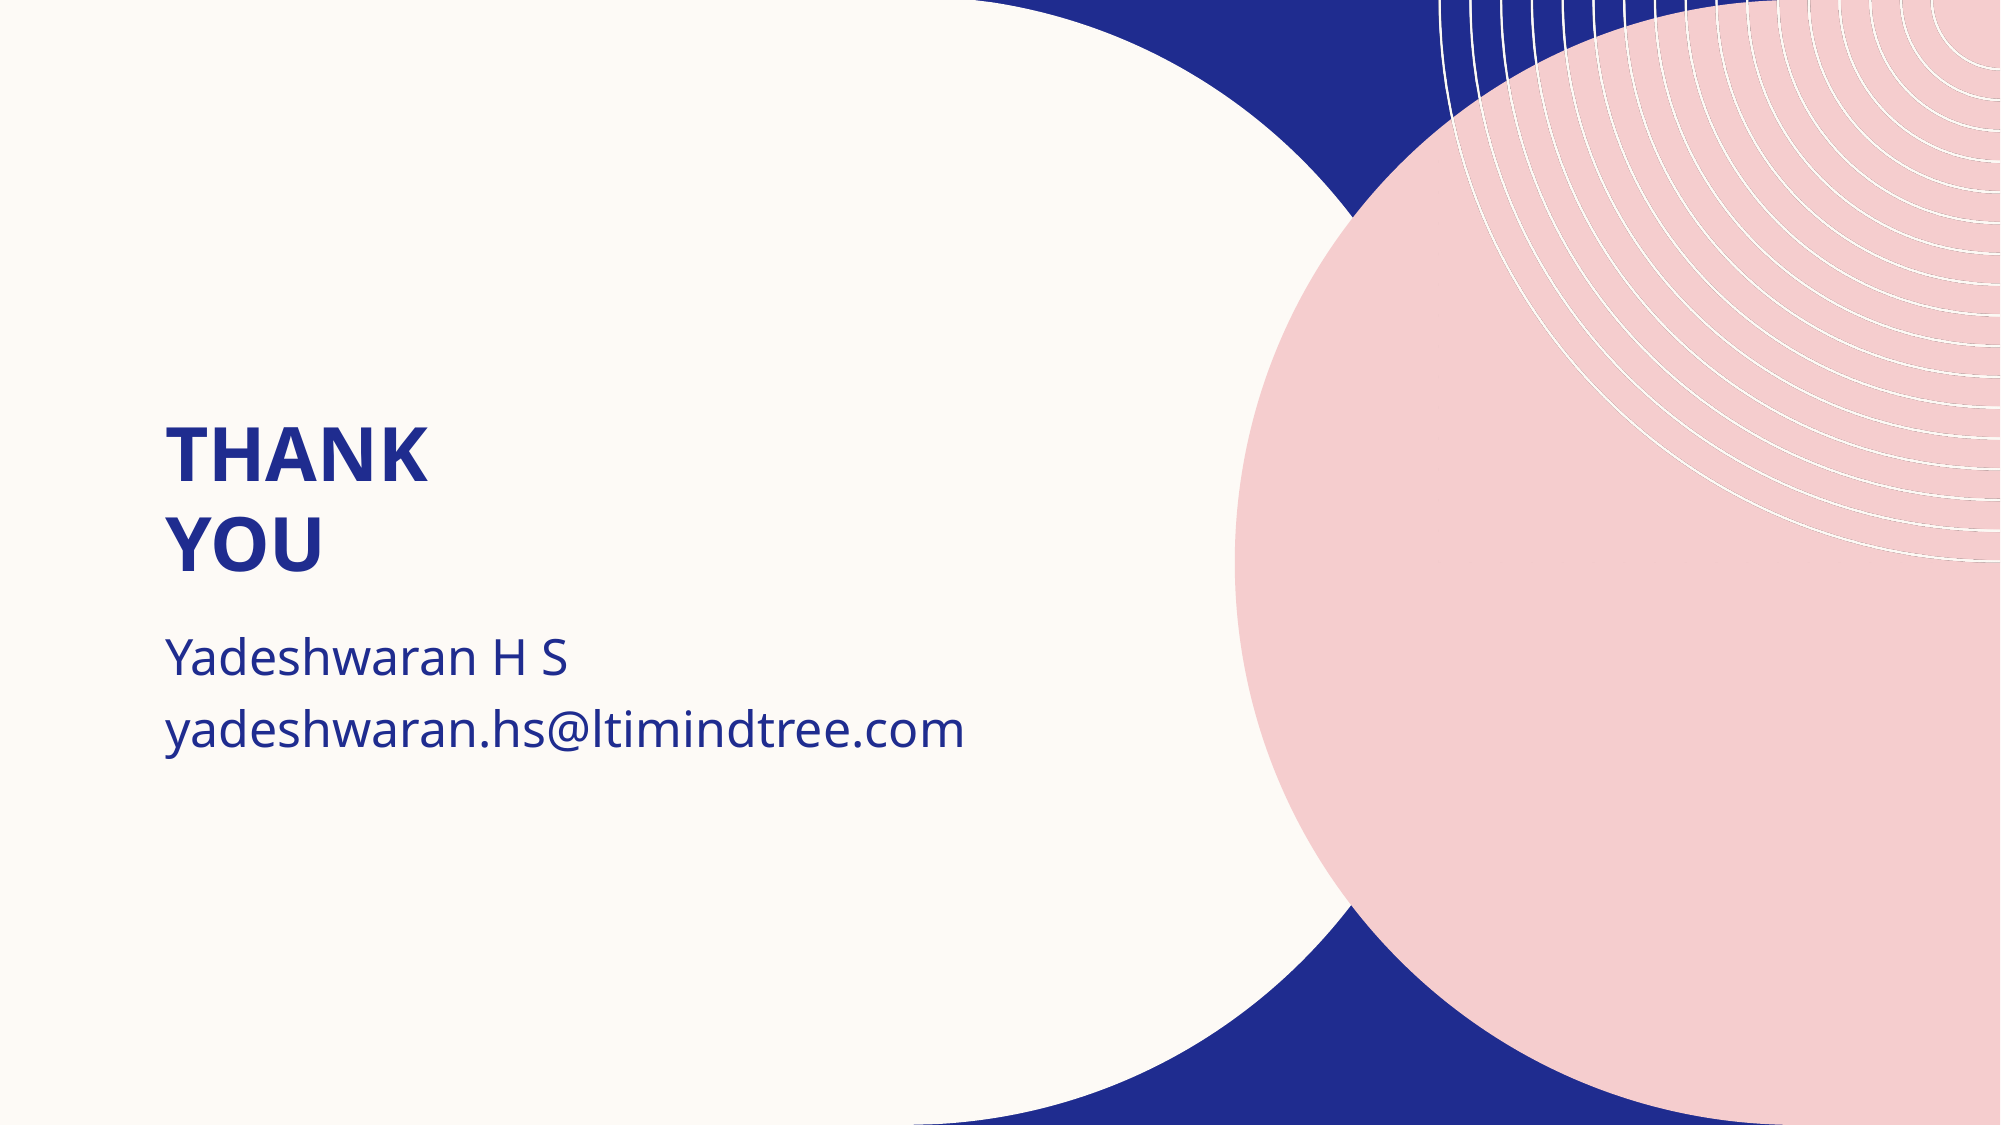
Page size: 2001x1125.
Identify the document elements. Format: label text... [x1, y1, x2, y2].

subtitle Yadeshwaran H S yadeshwaran.hs@ltimindtree.com [150, 625, 1088, 993]
picture [1438, 0, 2001, 563]
title Thank you [150, 139, 1088, 587]
